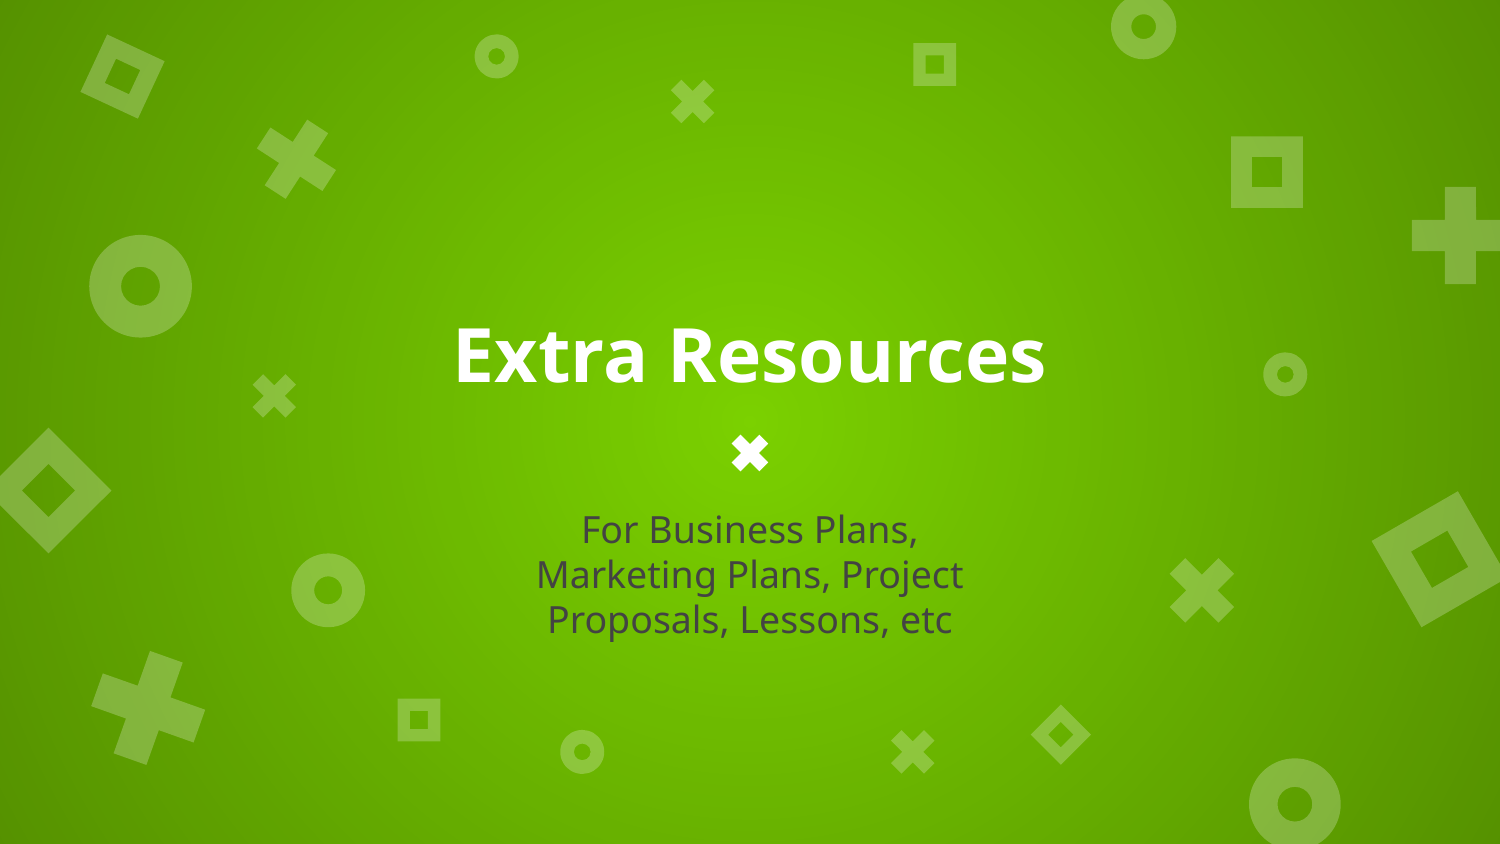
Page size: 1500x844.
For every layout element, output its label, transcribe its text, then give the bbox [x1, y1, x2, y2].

title Extra Resources [339, 222, 1161, 413]
subtitle For Business Plans, Marketing Plans, Project Proposals, Lessons, etc [485, 490, 1015, 620]
